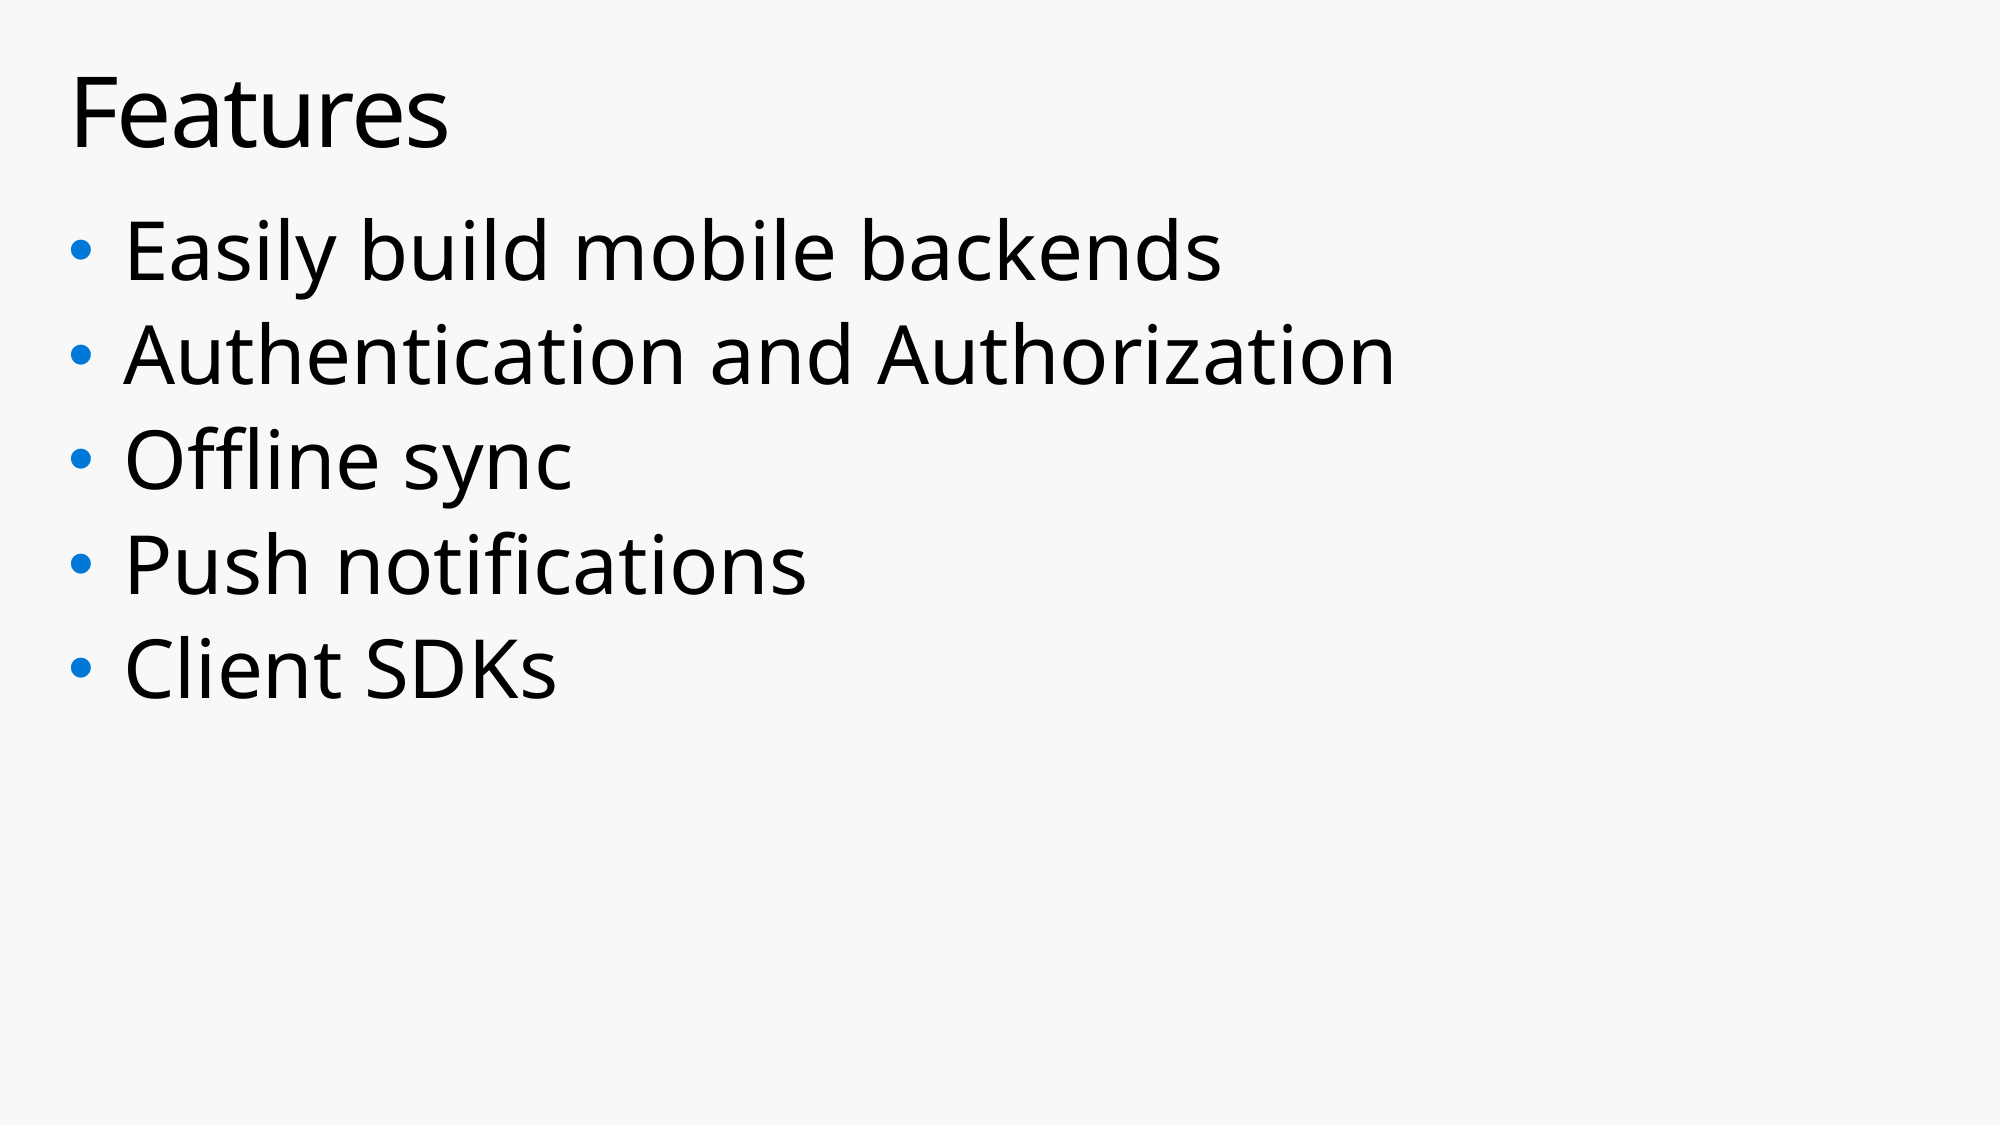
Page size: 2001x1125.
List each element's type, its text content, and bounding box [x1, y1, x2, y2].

list Easily build mobile backends Authentication and Authorization Offline sync Push notifications Client SDKs [44, 196, 1956, 750]
title Features [44, 47, 1957, 196]
